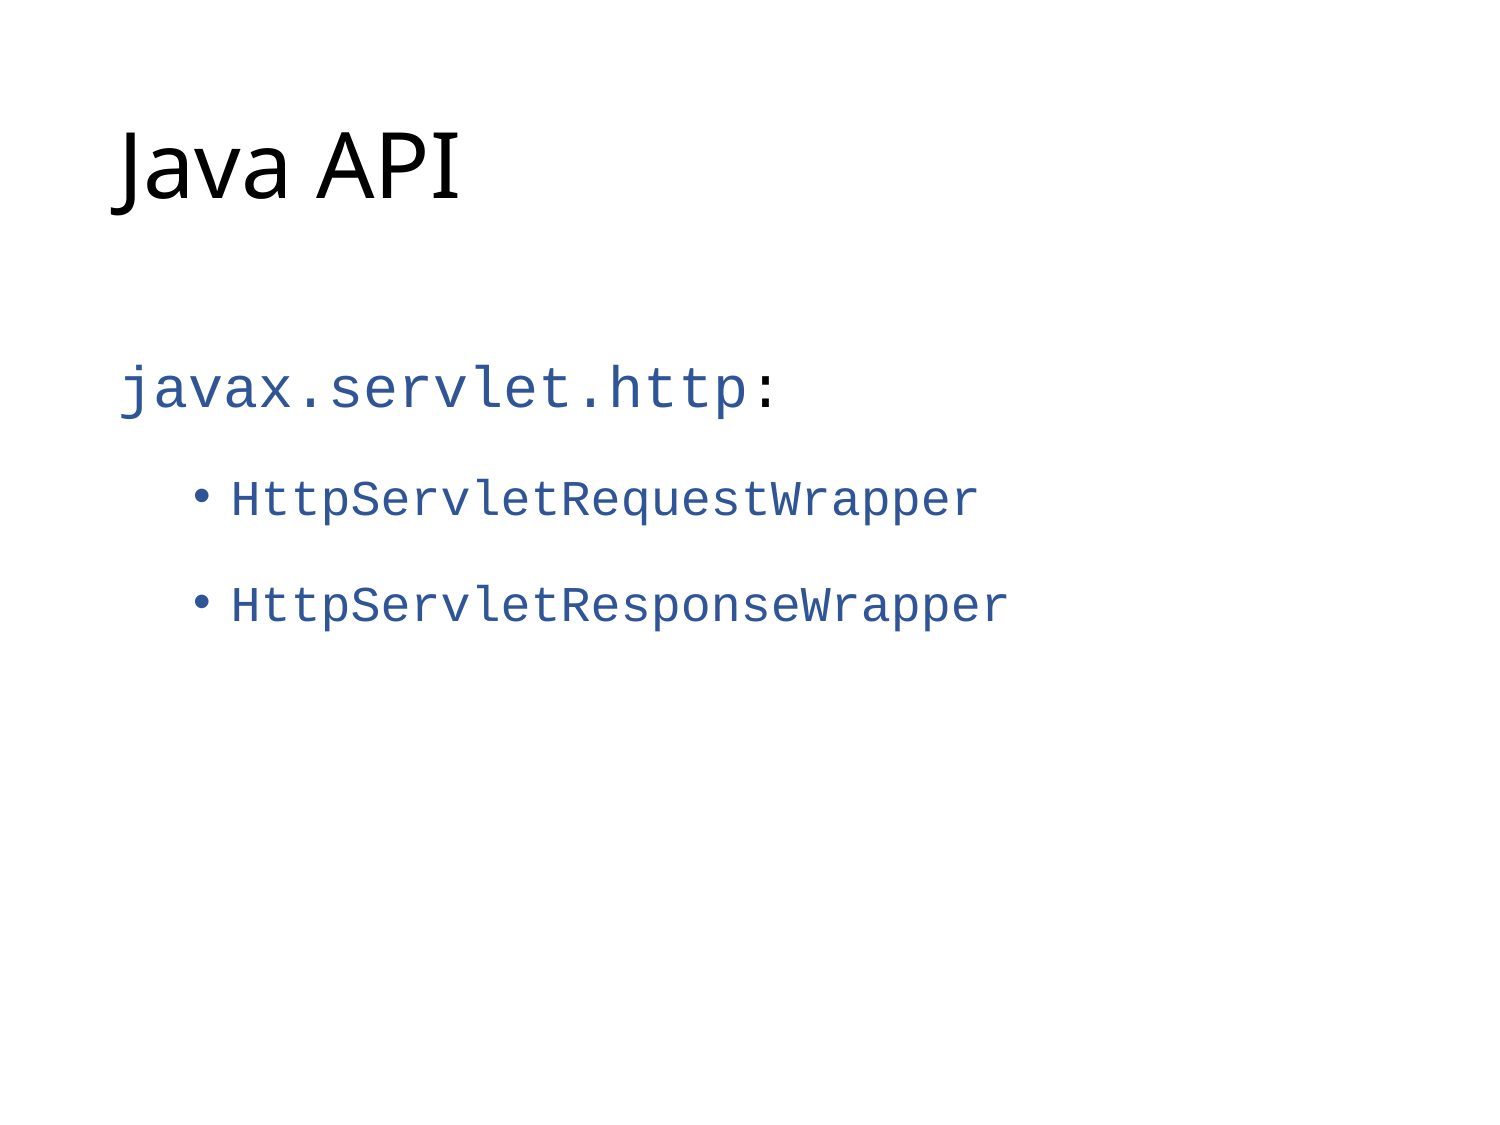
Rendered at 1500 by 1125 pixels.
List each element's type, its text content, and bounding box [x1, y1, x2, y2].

list javax.servlet.http: HttpServletRequestWrapper HttpServletResponseWrapper [103, 299, 1397, 1014]
title Java API [103, 59, 1397, 278]
